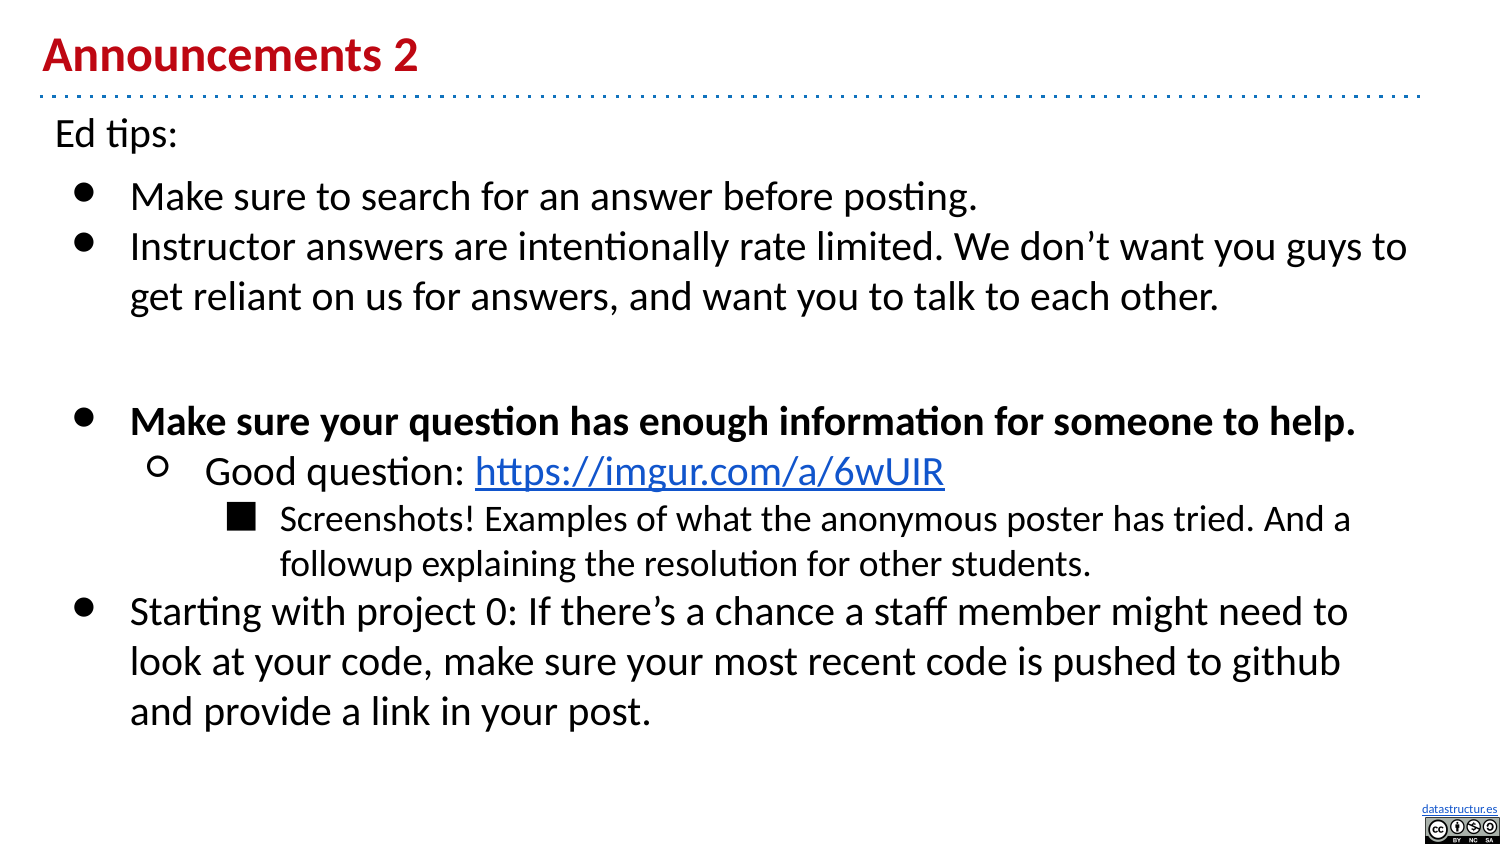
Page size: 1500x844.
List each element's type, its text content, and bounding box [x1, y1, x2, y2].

title Announcements 2 [27, 15, 1378, 97]
picture [1425, 817, 1500, 844]
list Ed tips: Make sure to search for an answer before posting. Instructor answers are intentionally rate limited. We don’t want you guys to get reliant on us for answers, and want you to talk to each other. Make sure your question has enough information for someone to help. Good question: https://imgur.com/a/6wUIR Screenshots! Examples of what the anonymous poster has tried. And a followup explaining the resolution for other students. Starting with project 0: If there’s a chance a staff member might need to look at your code, make sure your most recent code is pushed to github and provide a link in your post. [39, 91, 1425, 773]
